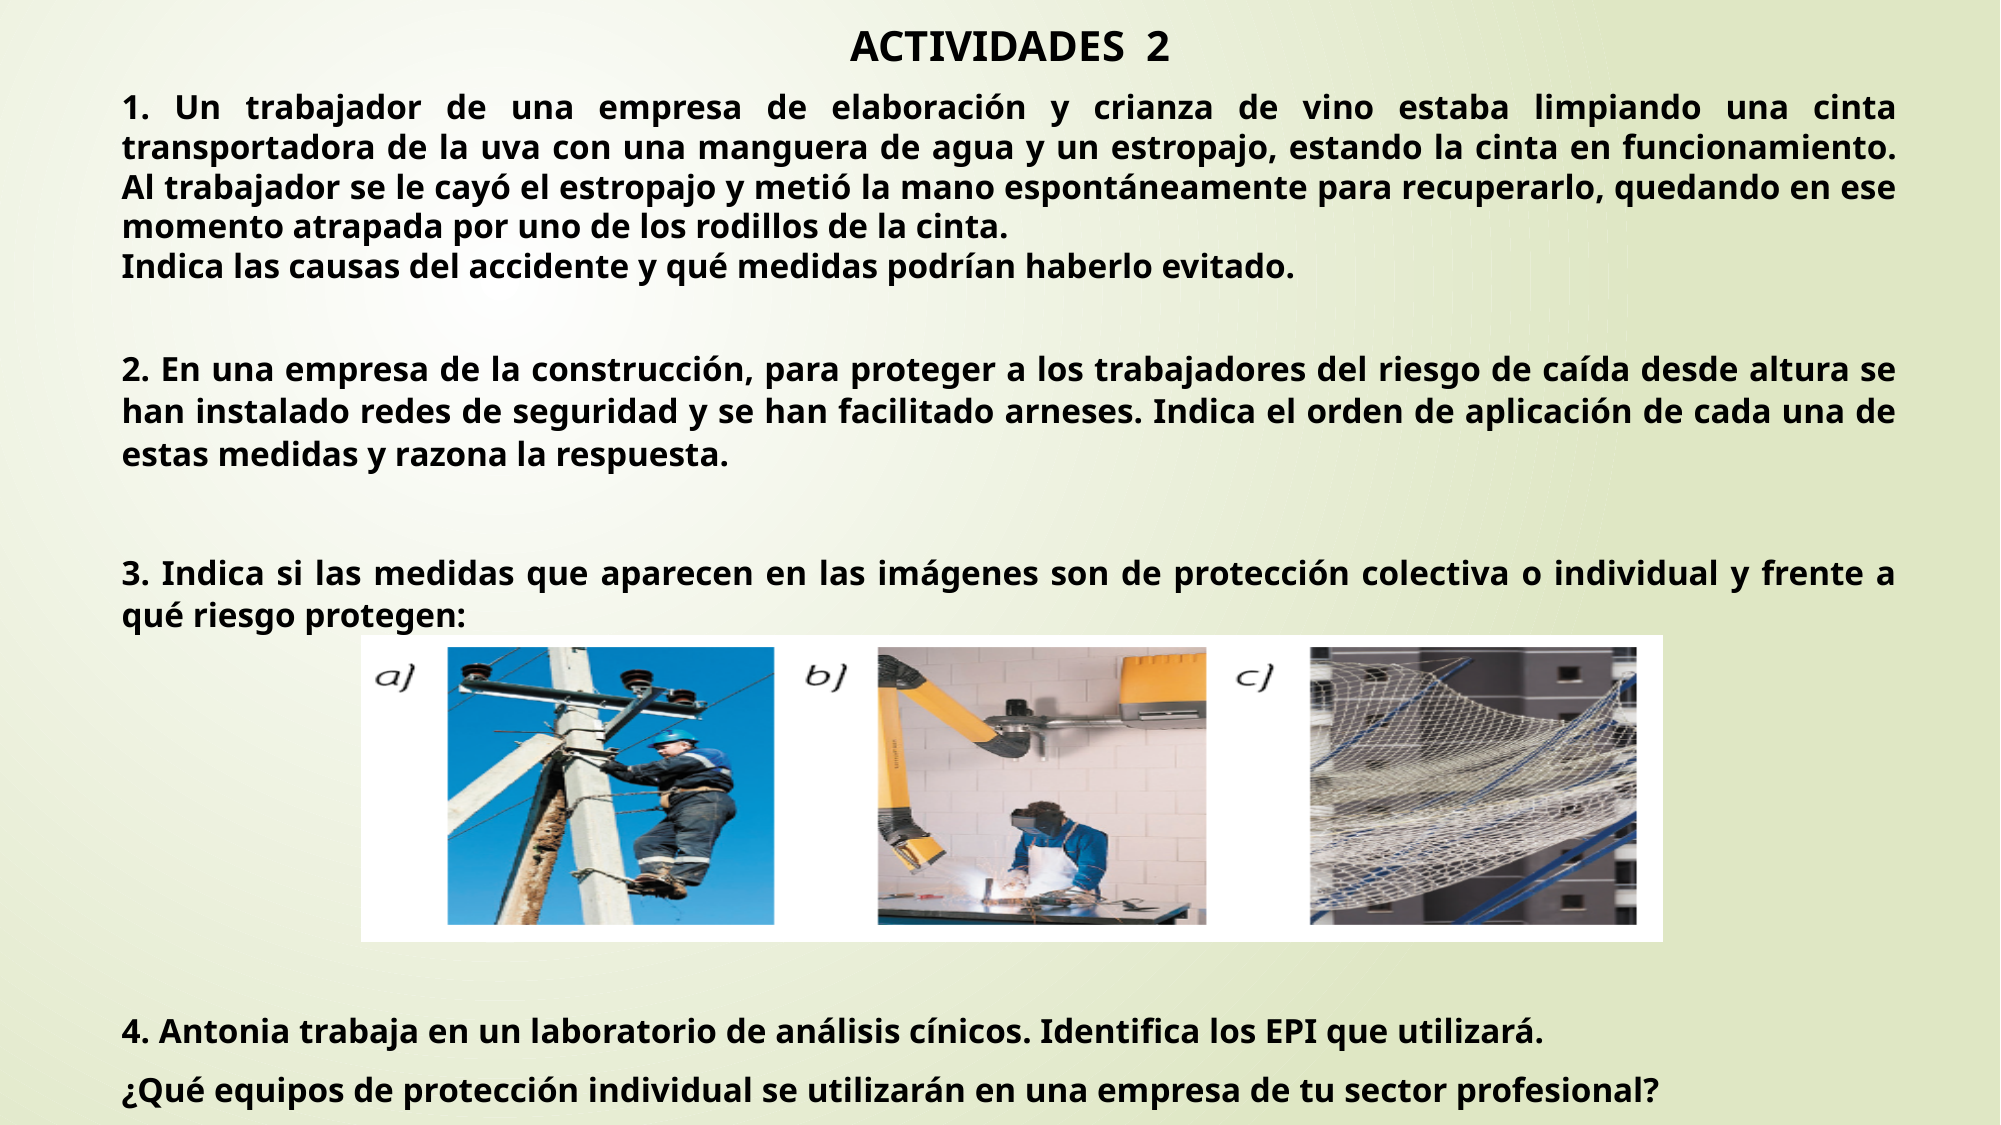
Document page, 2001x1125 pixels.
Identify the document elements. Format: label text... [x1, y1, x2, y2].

text_box ACTIVIDADES 2 1. Un trabajador de una empresa de elaboración y crianza de vino estaba limpiando una cinta transportadora de la uva con una manguera de agua y un estropajo, estando la cinta en funcionamiento. Al trabajador se le cayó el estropajo y metió la mano espontáneamente para recuperarlo, quedando en ese momento atrapada por uno de los rodillos de la cinta. Indica las causas del accidente y qué medidas podrían haberlo evitado. 2. En una empresa de la construcción, para proteger a los trabajadores del riesgo de caída desde altura se han instalado redes de seguridad y se han facilitado arneses. Indica el orden de aplicación de cada una de estas medidas y razona la respuesta. 3. Indica si las medidas que aparecen en las imágenes son de protección colectiva o individual y frente a qué riesgo protegen: 4. Antonia trabaja en un laboratorio de análisis cínicos. Identifica los EPI que utilizará. ¿Qué equipos de protección individual se utilizarán en una empresa de tu sector profesional? [106, 504, 1914, 1117]
text_box [0, 428, 2000, 504]
picture [361, 635, 1663, 942]
text_box ACTIVIDADES 2 1. Un trabajador de una empresa de elaboración y crianza de vino estaba limpiando una cinta transportadora de la uva con una manguera de agua y un estropajo, estando la cinta en funcionamiento. Al trabajador se le cayó el estropajo y metió la mano espontáneamente para recuperarlo, quedando en ese momento atrapada por uno de los rodillos de la cinta. Indica las causas del accidente y qué medidas podrían haberlo evitado. 2. En una empresa de la construcción, para proteger a los trabajadores del riesgo de caída desde altura se han instalado redes de seguridad y se han facilitado arneses. Indica el orden de aplicación de cada una de estas medidas y razona la respuesta. 3. Indica si las medidas que aparecen en las imágenes son de protección colectiva o individual y frente a qué riesgo protegen: 4. Antonia trabaja en un laboratorio de análisis cínicos. Identifica los EPI que utilizará. ¿Qué equipos de protección individual se utilizarán en una empresa de tu sector profesional? [106, 8, 1914, 428]
